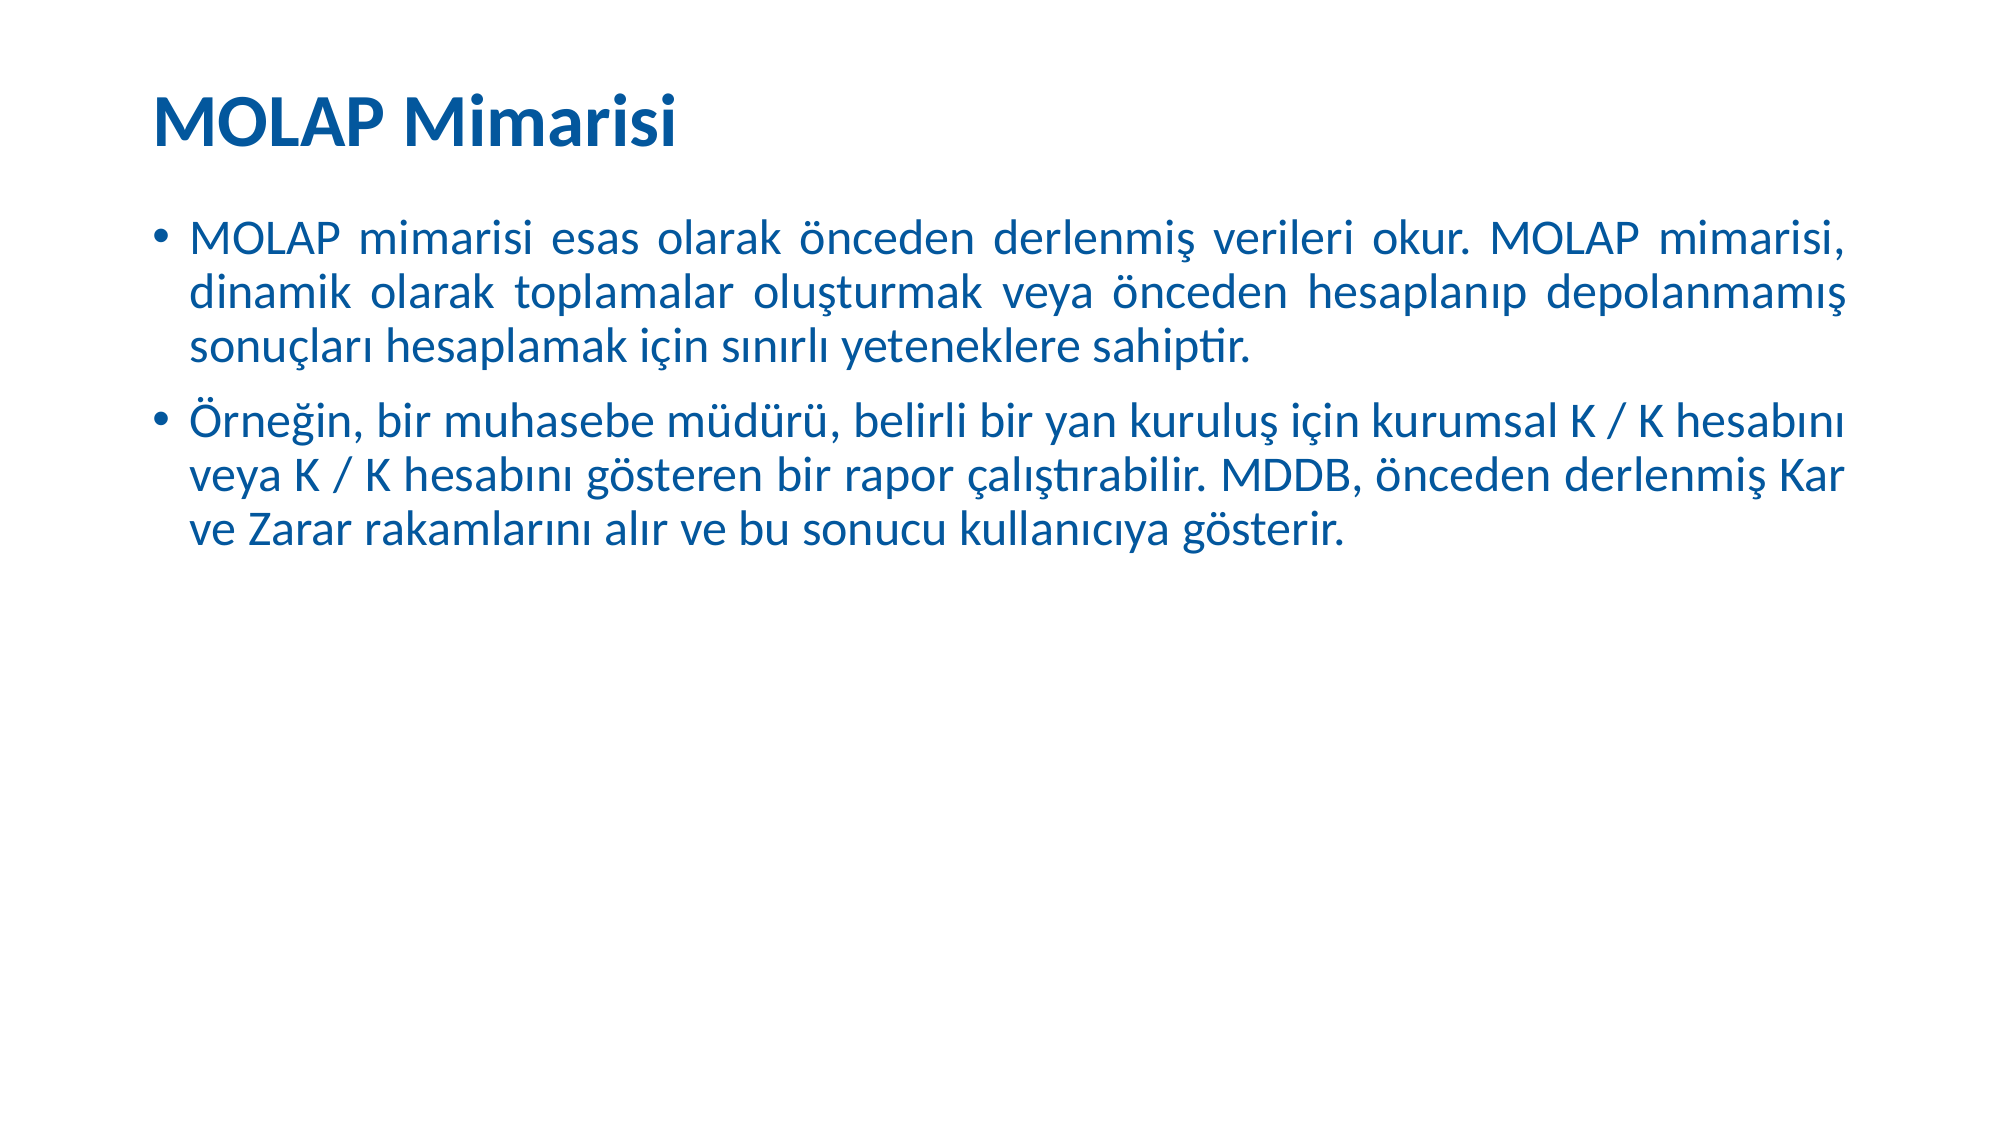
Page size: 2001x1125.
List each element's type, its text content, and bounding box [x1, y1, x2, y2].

list MOLAP mimarisi esas olarak önceden derlenmiş verileri okur. MOLAP mimarisi, dinamik olarak toplamalar oluşturmak veya önceden hesaplanıp depolanmamış sonuçları hesaplamak için sınırlı yeteneklere sahiptir. Örneğin, bir muhasebe müdürü, belirli bir yan kuruluş için kurumsal K / K hesabını veya K / K hesabını gösteren bir rapor çalıştırabilir. MDDB, önceden derlenmiş Kar ve Zarar rakamlarını alır ve bu sonucu kullanıcıya gösterir. [137, 203, 1863, 1014]
title MOLAP Mimarisi [137, 59, 1863, 185]
